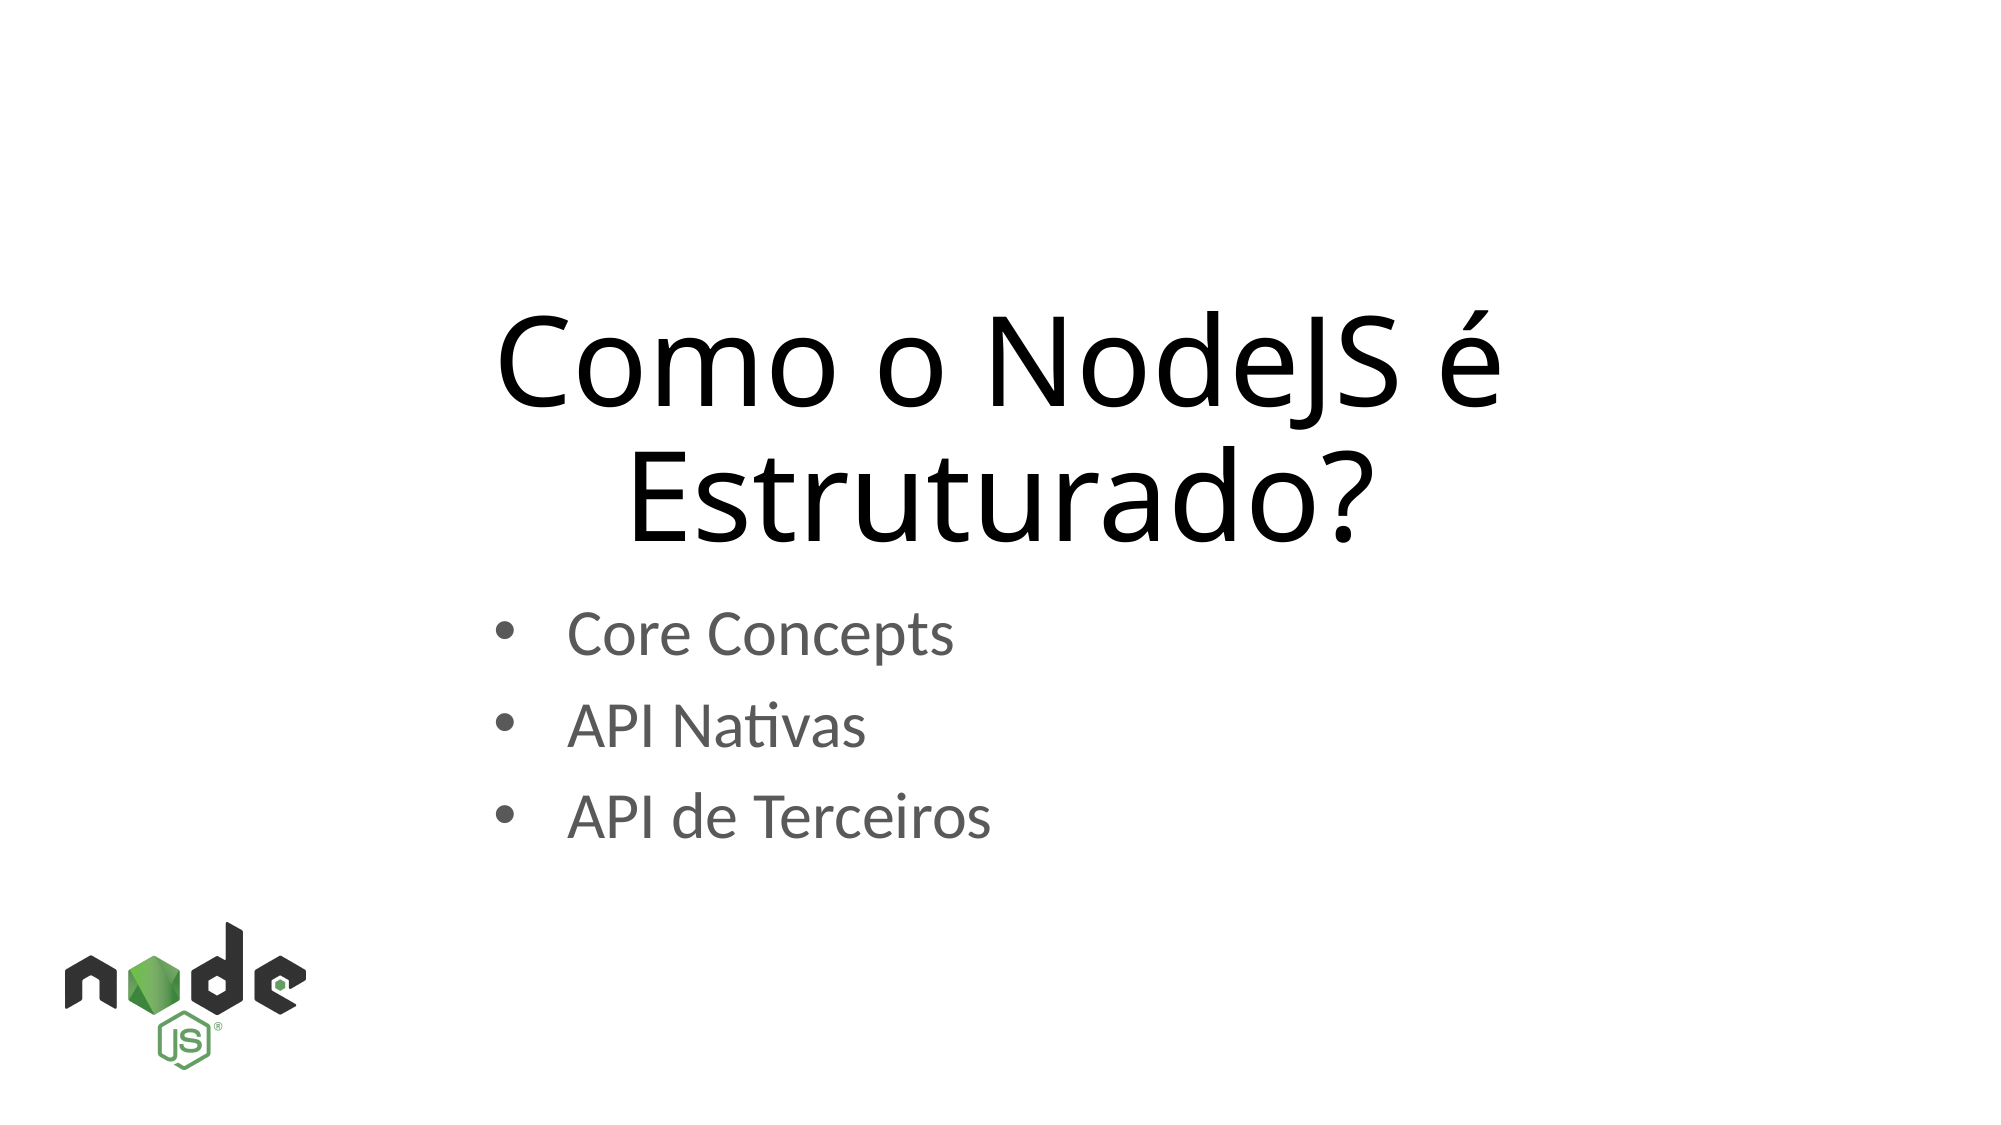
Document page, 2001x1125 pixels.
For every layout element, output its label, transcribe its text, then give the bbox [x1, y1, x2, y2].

title Como o NodeJS é Estruturado? [249, 184, 1750, 576]
picture [64, 922, 306, 1070]
subtitle Core Concepts API Nativas API de Terceiros [478, 590, 1750, 863]
